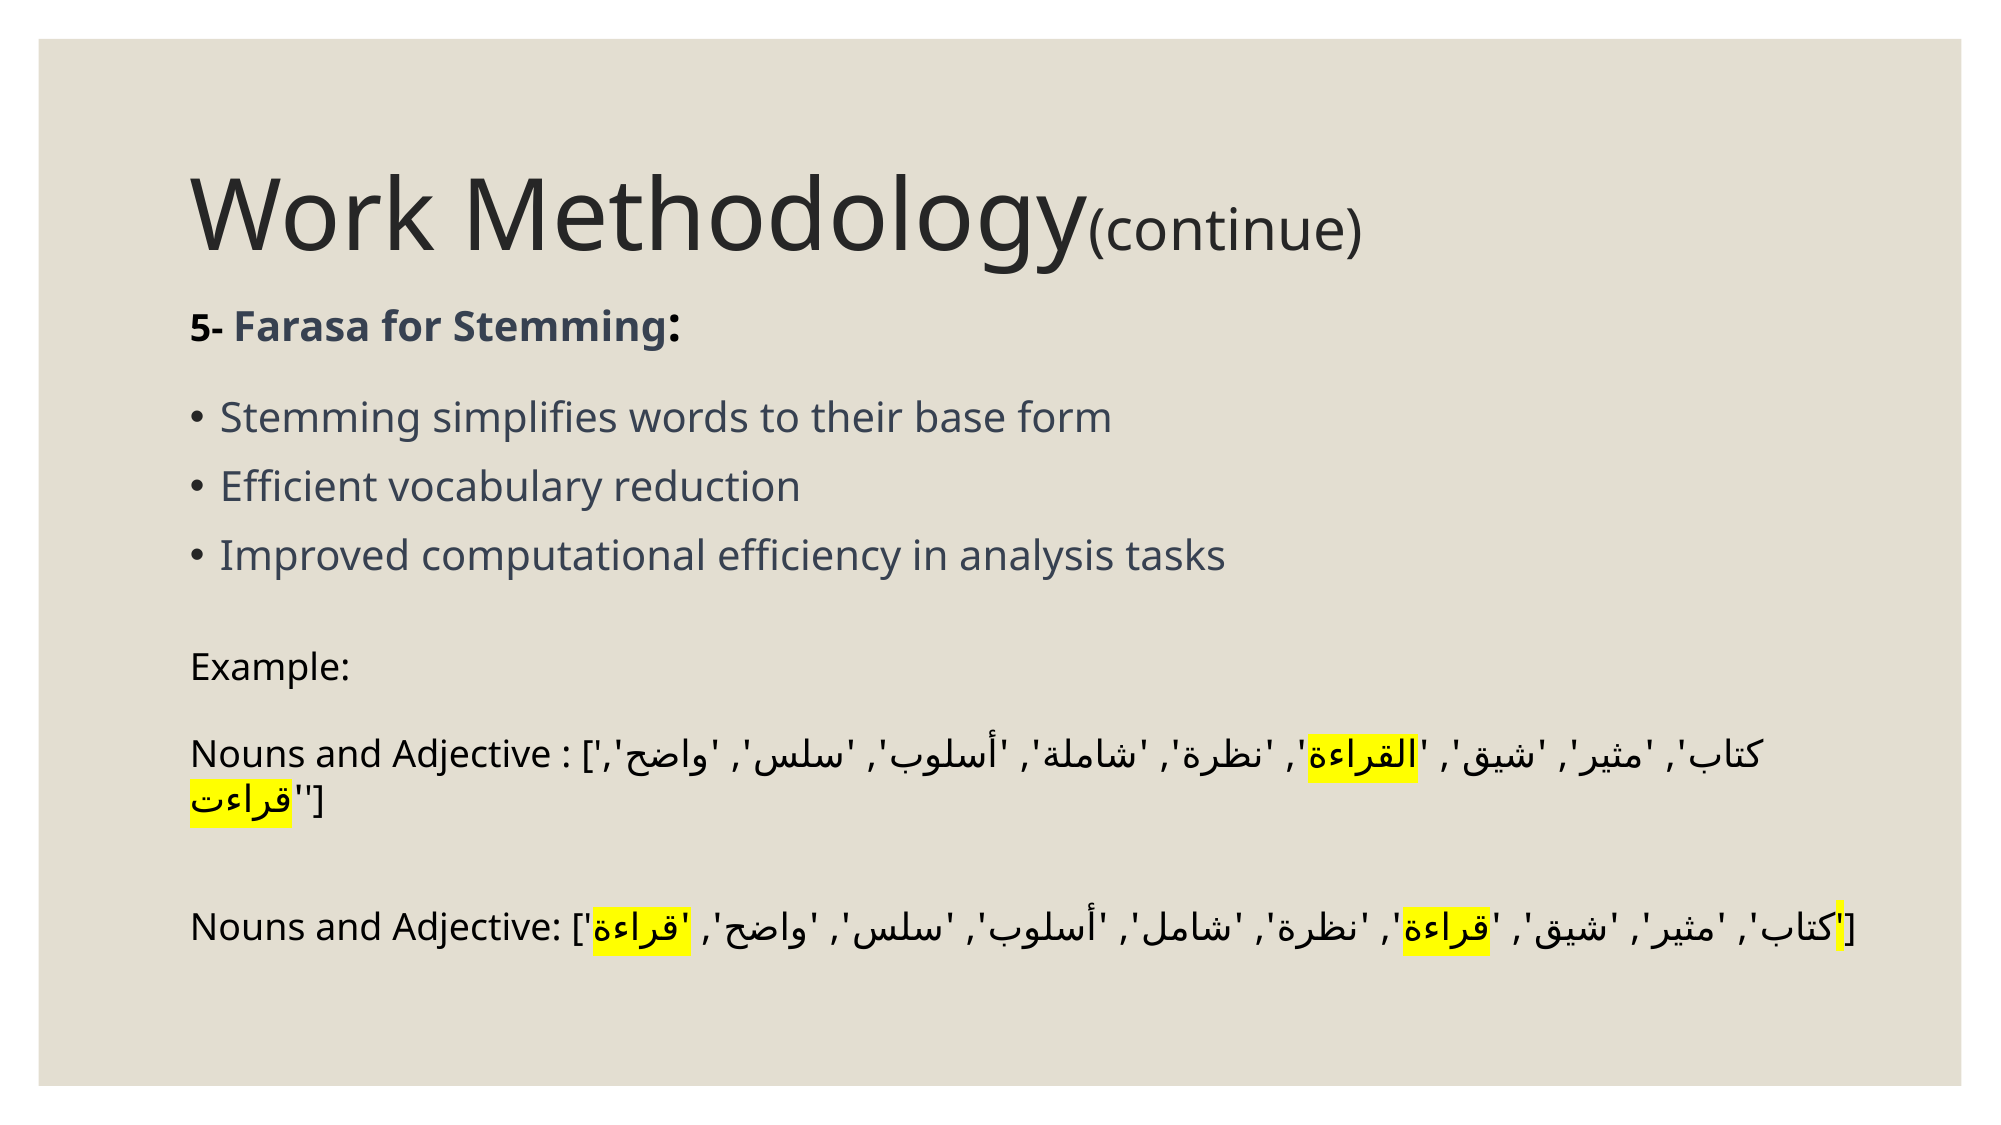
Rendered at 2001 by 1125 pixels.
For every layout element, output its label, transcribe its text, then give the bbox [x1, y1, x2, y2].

title Work Methodology(continue) [174, 105, 1825, 286]
list 5- Farasa for Stemming: Stemming simplifies words to their base form Efficient vocabulary reduction Improved computational efficiency in analysis tasks Example: Nouns and Adjective : ['كتاب', 'مثير', 'شيق', 'القراءة', 'نظرة', 'شاملة', 'أسلوب', 'سلس', 'واضح', 'قراءت'] Nouns and Adjective: ['كتاب', 'مثير', 'شيق', 'قراءة', 'نظرة', 'شامل', 'أسلوب', 'سلس', 'واضح', 'قراءة'] [174, 286, 1882, 1077]
